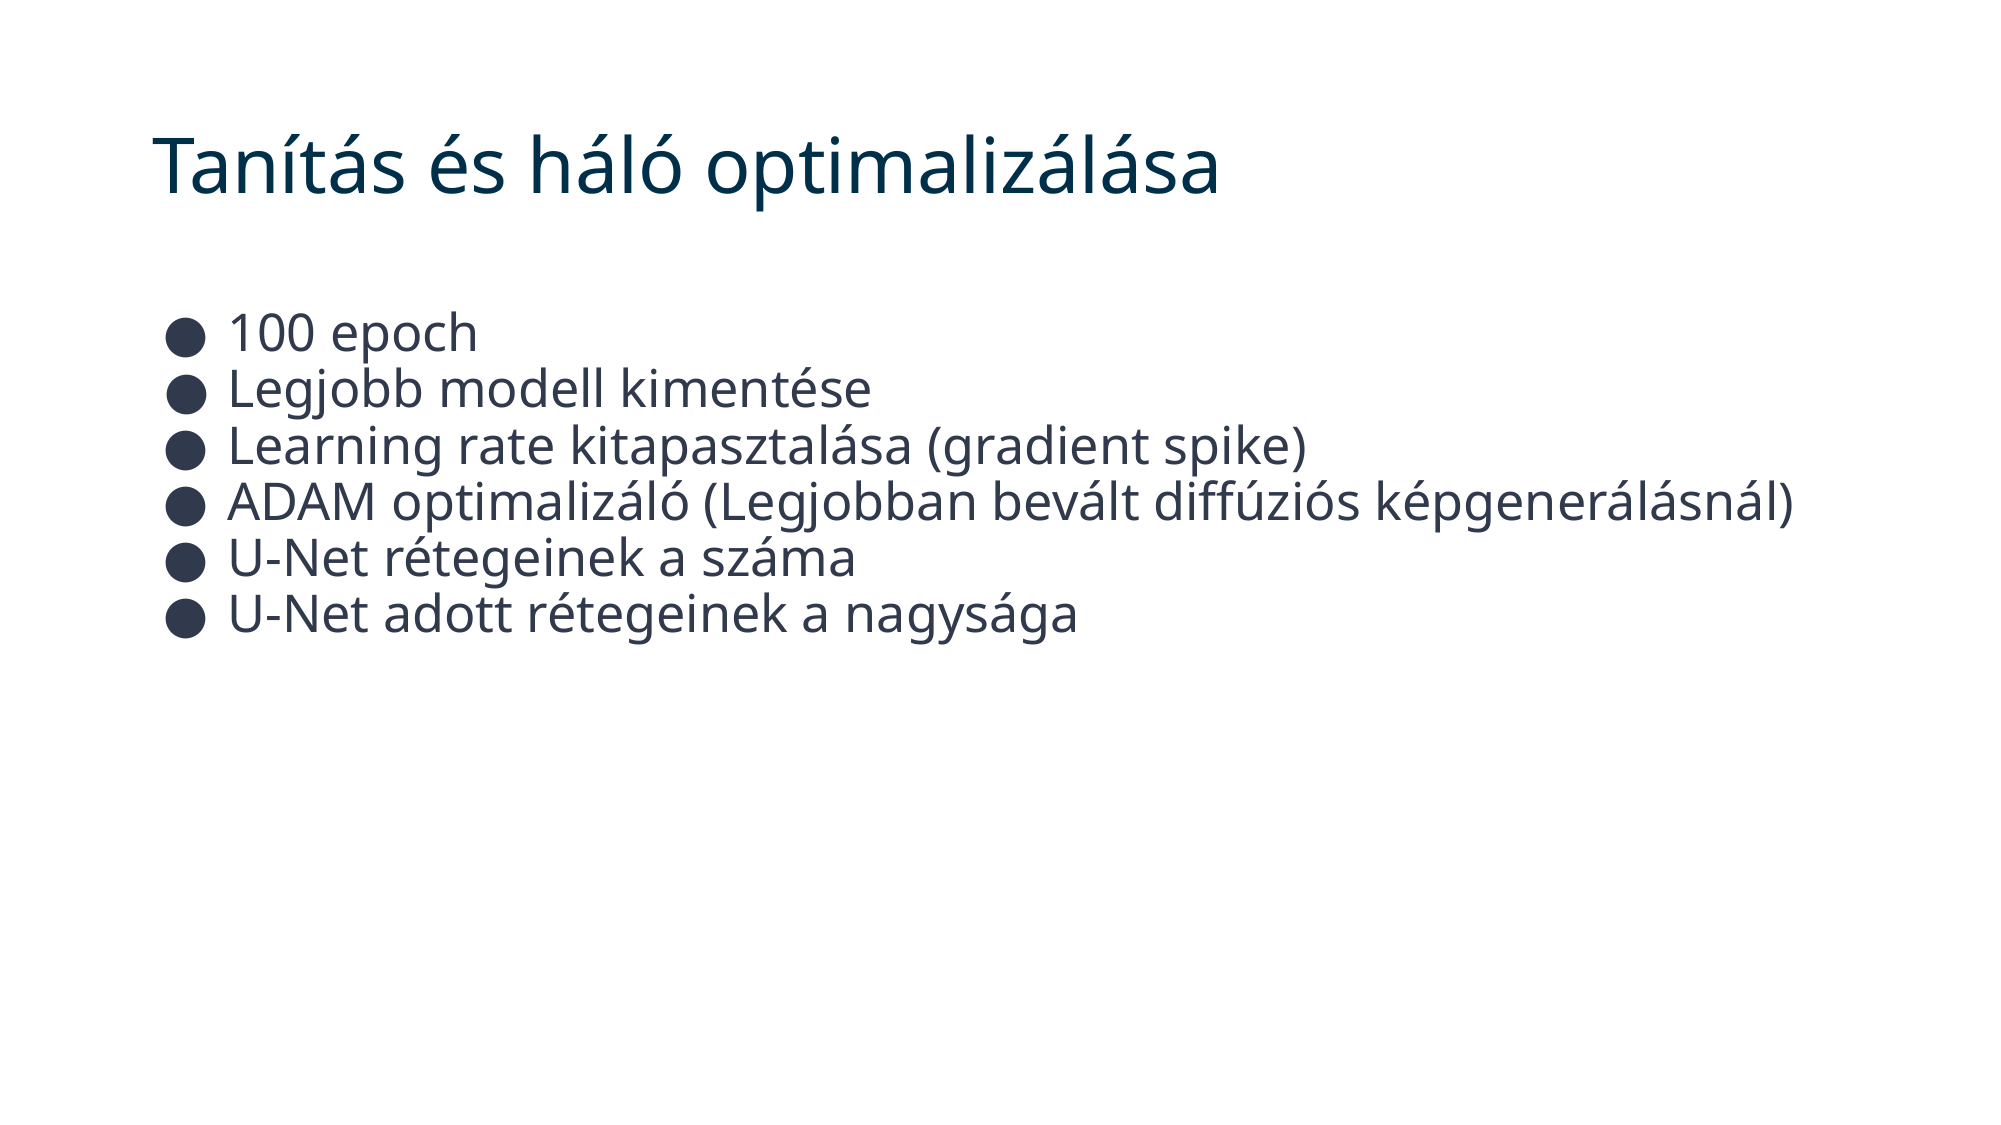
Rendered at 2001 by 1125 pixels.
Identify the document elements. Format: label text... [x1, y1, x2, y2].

list 100 epoch Legjobb modell kimentése Learning rate kitapasztalása (gradient spike) ADAM optimalizáló (Legjobban bevált diffúziós képgenerálásnál) U-Net rétegeinek a száma U-Net adott rétegeinek a nagysága [137, 299, 1863, 1014]
title Tanítás és háló optimalizálása [137, 59, 1863, 278]
